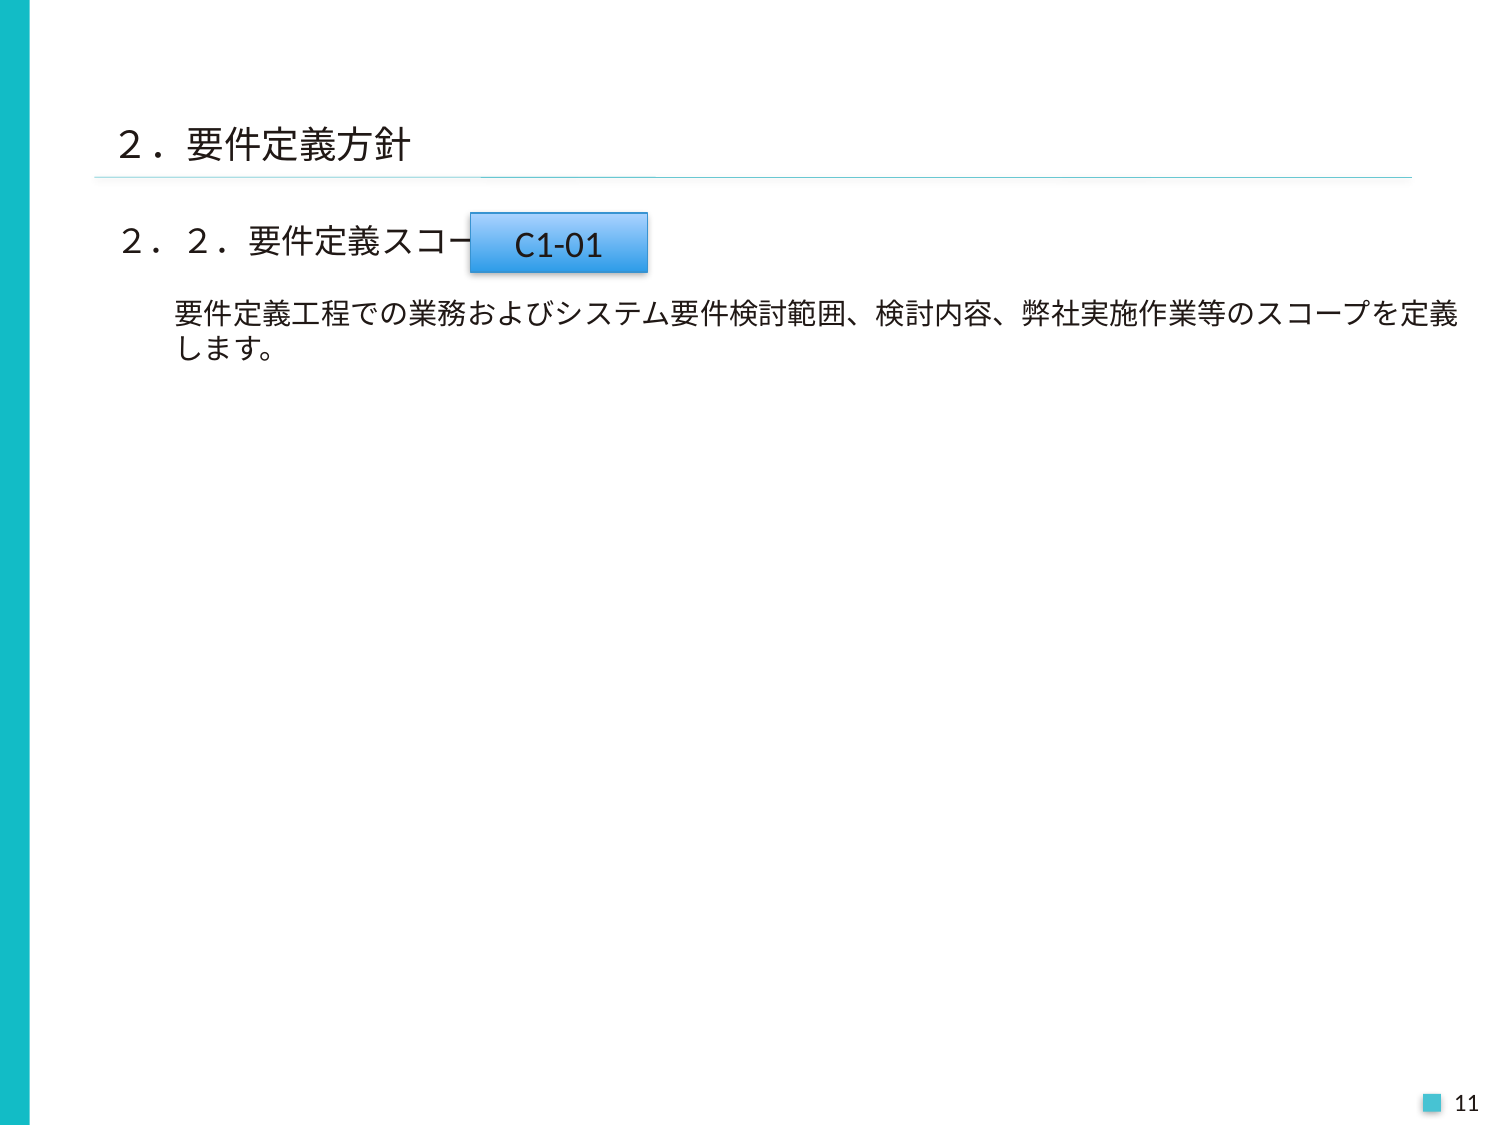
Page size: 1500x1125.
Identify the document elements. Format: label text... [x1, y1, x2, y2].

picture [0, 0, 49, 1125]
text_box ２．２．要件定義スコープ 要件定義工程での業務およびシステム要件検討範囲、検討内容、弊社実施作業等のスコープを定義します。 [100, 213, 1495, 448]
list ２．要件定義方針 [97, 113, 1054, 173]
slide_number 11 [1285, 1079, 1495, 1125]
text_box C1-01 [470, 212, 648, 273]
